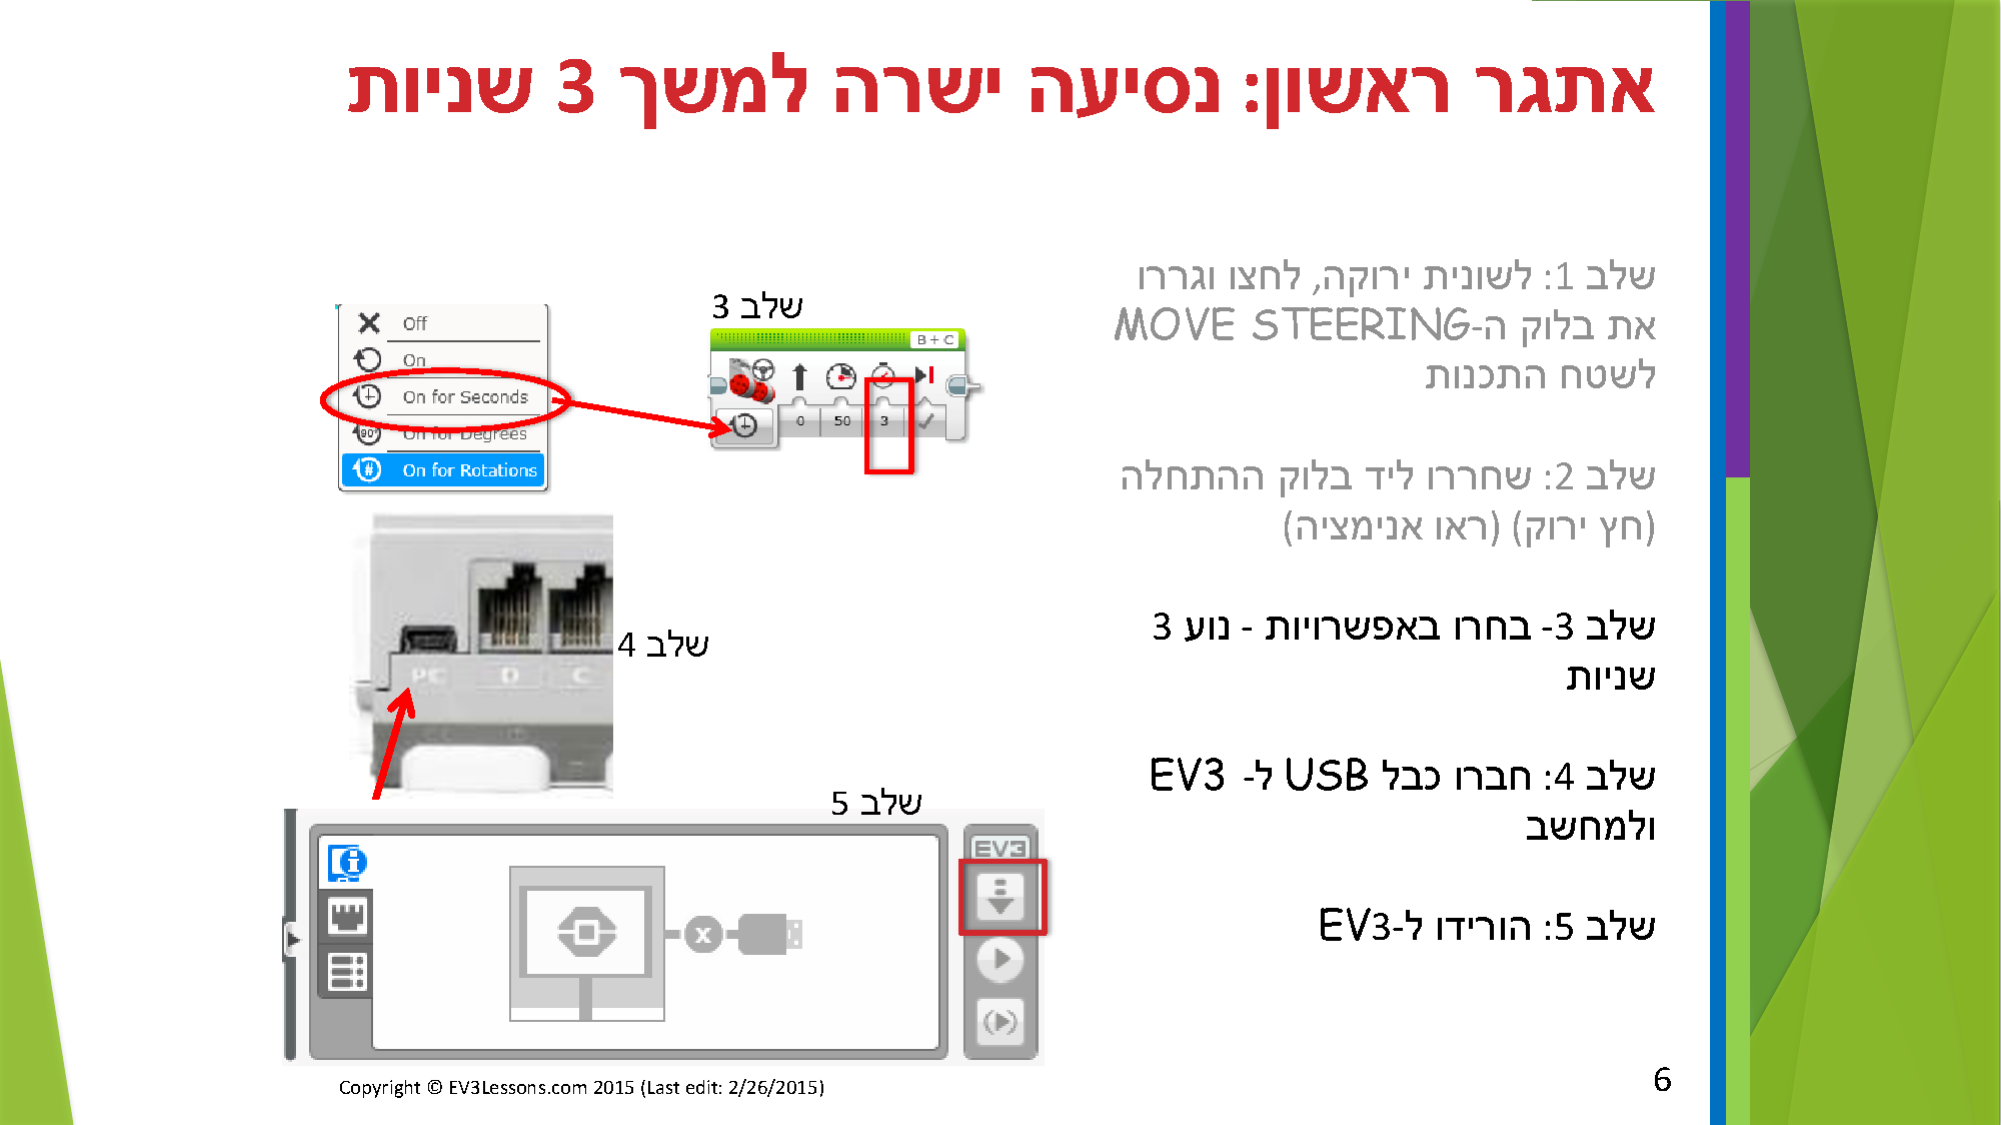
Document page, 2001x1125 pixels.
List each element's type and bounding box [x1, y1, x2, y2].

picture [249, 0, 1751, 1125]
